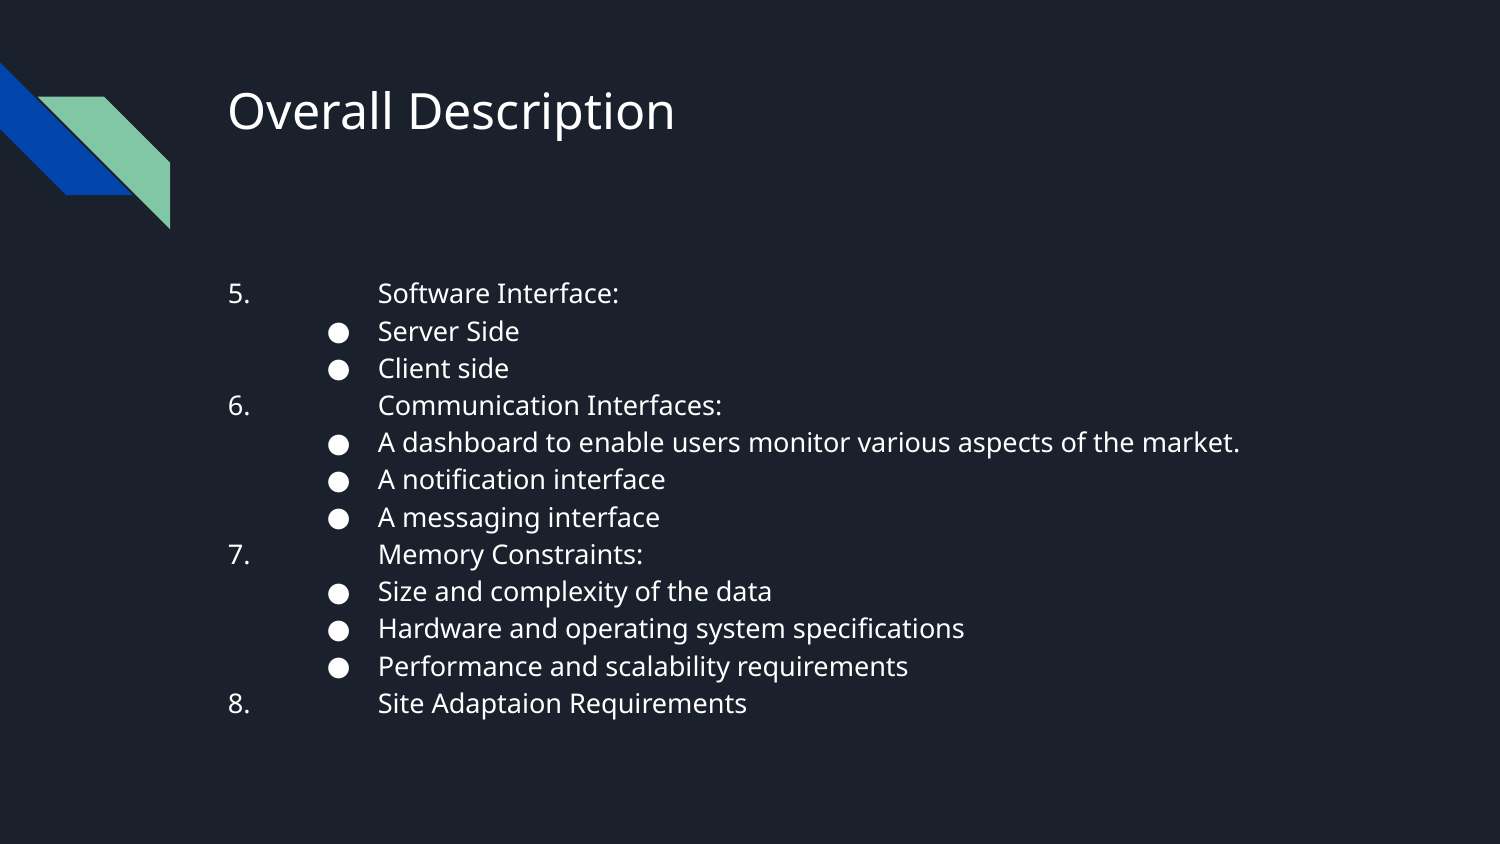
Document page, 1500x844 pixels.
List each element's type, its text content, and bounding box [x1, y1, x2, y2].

list 5. Software Interface: Server Side Client side 6. Communication Interfaces: A dashboard to enable users monitor various aspects of the market. A notification interface A messaging interface 7. Memory Constraints: Size and complexity of the data Hardware and operating system specifications Performance and scalability requirements 8. Site Adaptaion Requirements [212, 257, 1368, 735]
title Overall Description [212, 64, 1368, 215]
